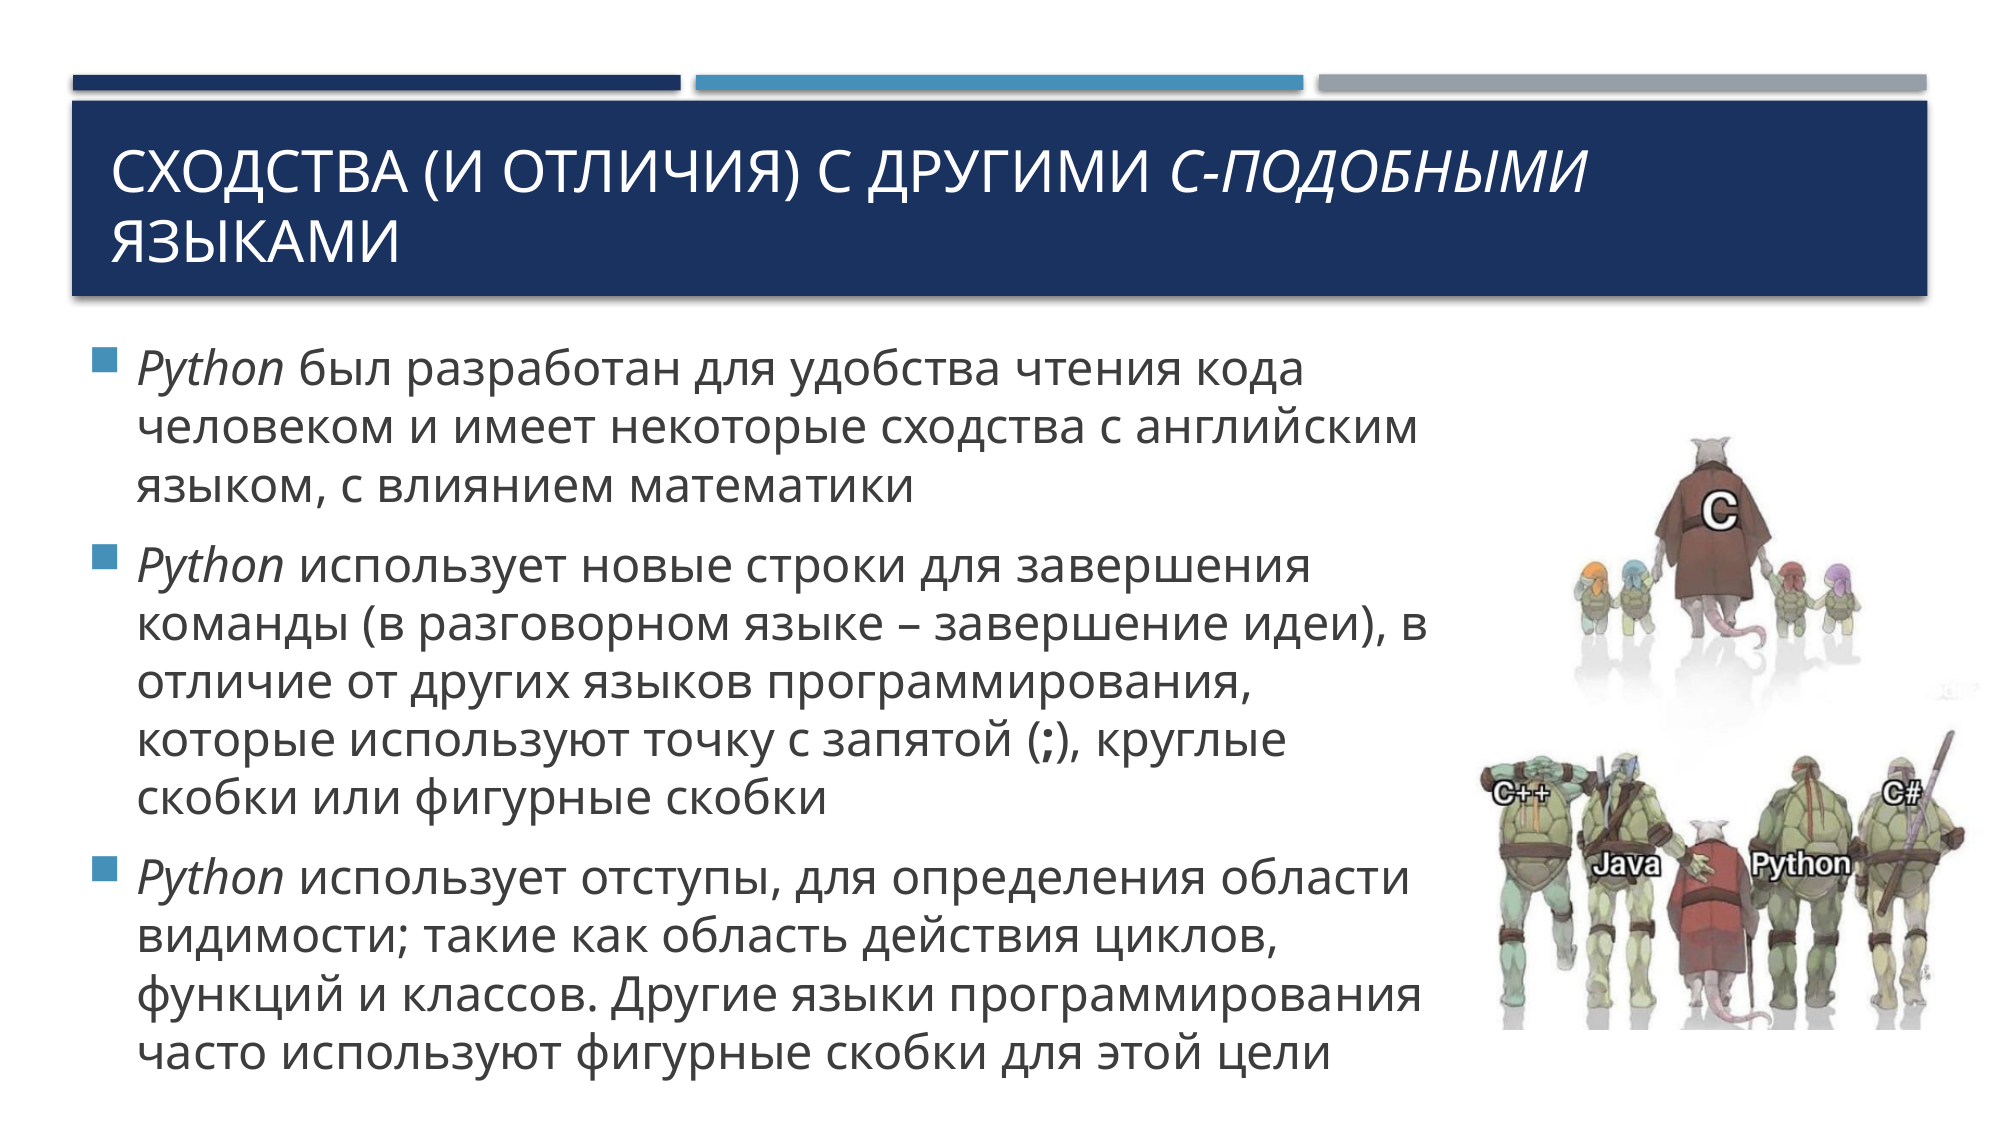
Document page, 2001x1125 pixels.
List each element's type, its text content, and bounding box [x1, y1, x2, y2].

title Сходства (и отличия) с другими С-подобными языками [95, 115, 1905, 282]
list Python был разработан для удобства чтения кода человеком и имеет некоторые сходства с английским языком, с влиянием математики Python использует новые строки для завершения команды (в разговорном языке – завершение идеи), в отличие от других языков программирования, которые используют точку с запятой (;), круглые скобки или фигурные скобки Python использует отступы, для определения области видимости; такие как область действия циклов, функций и классов. Другие языки программирования часто используют фигурные скобки для этой цели [72, 314, 1447, 1102]
picture [1429, 432, 2000, 1030]
